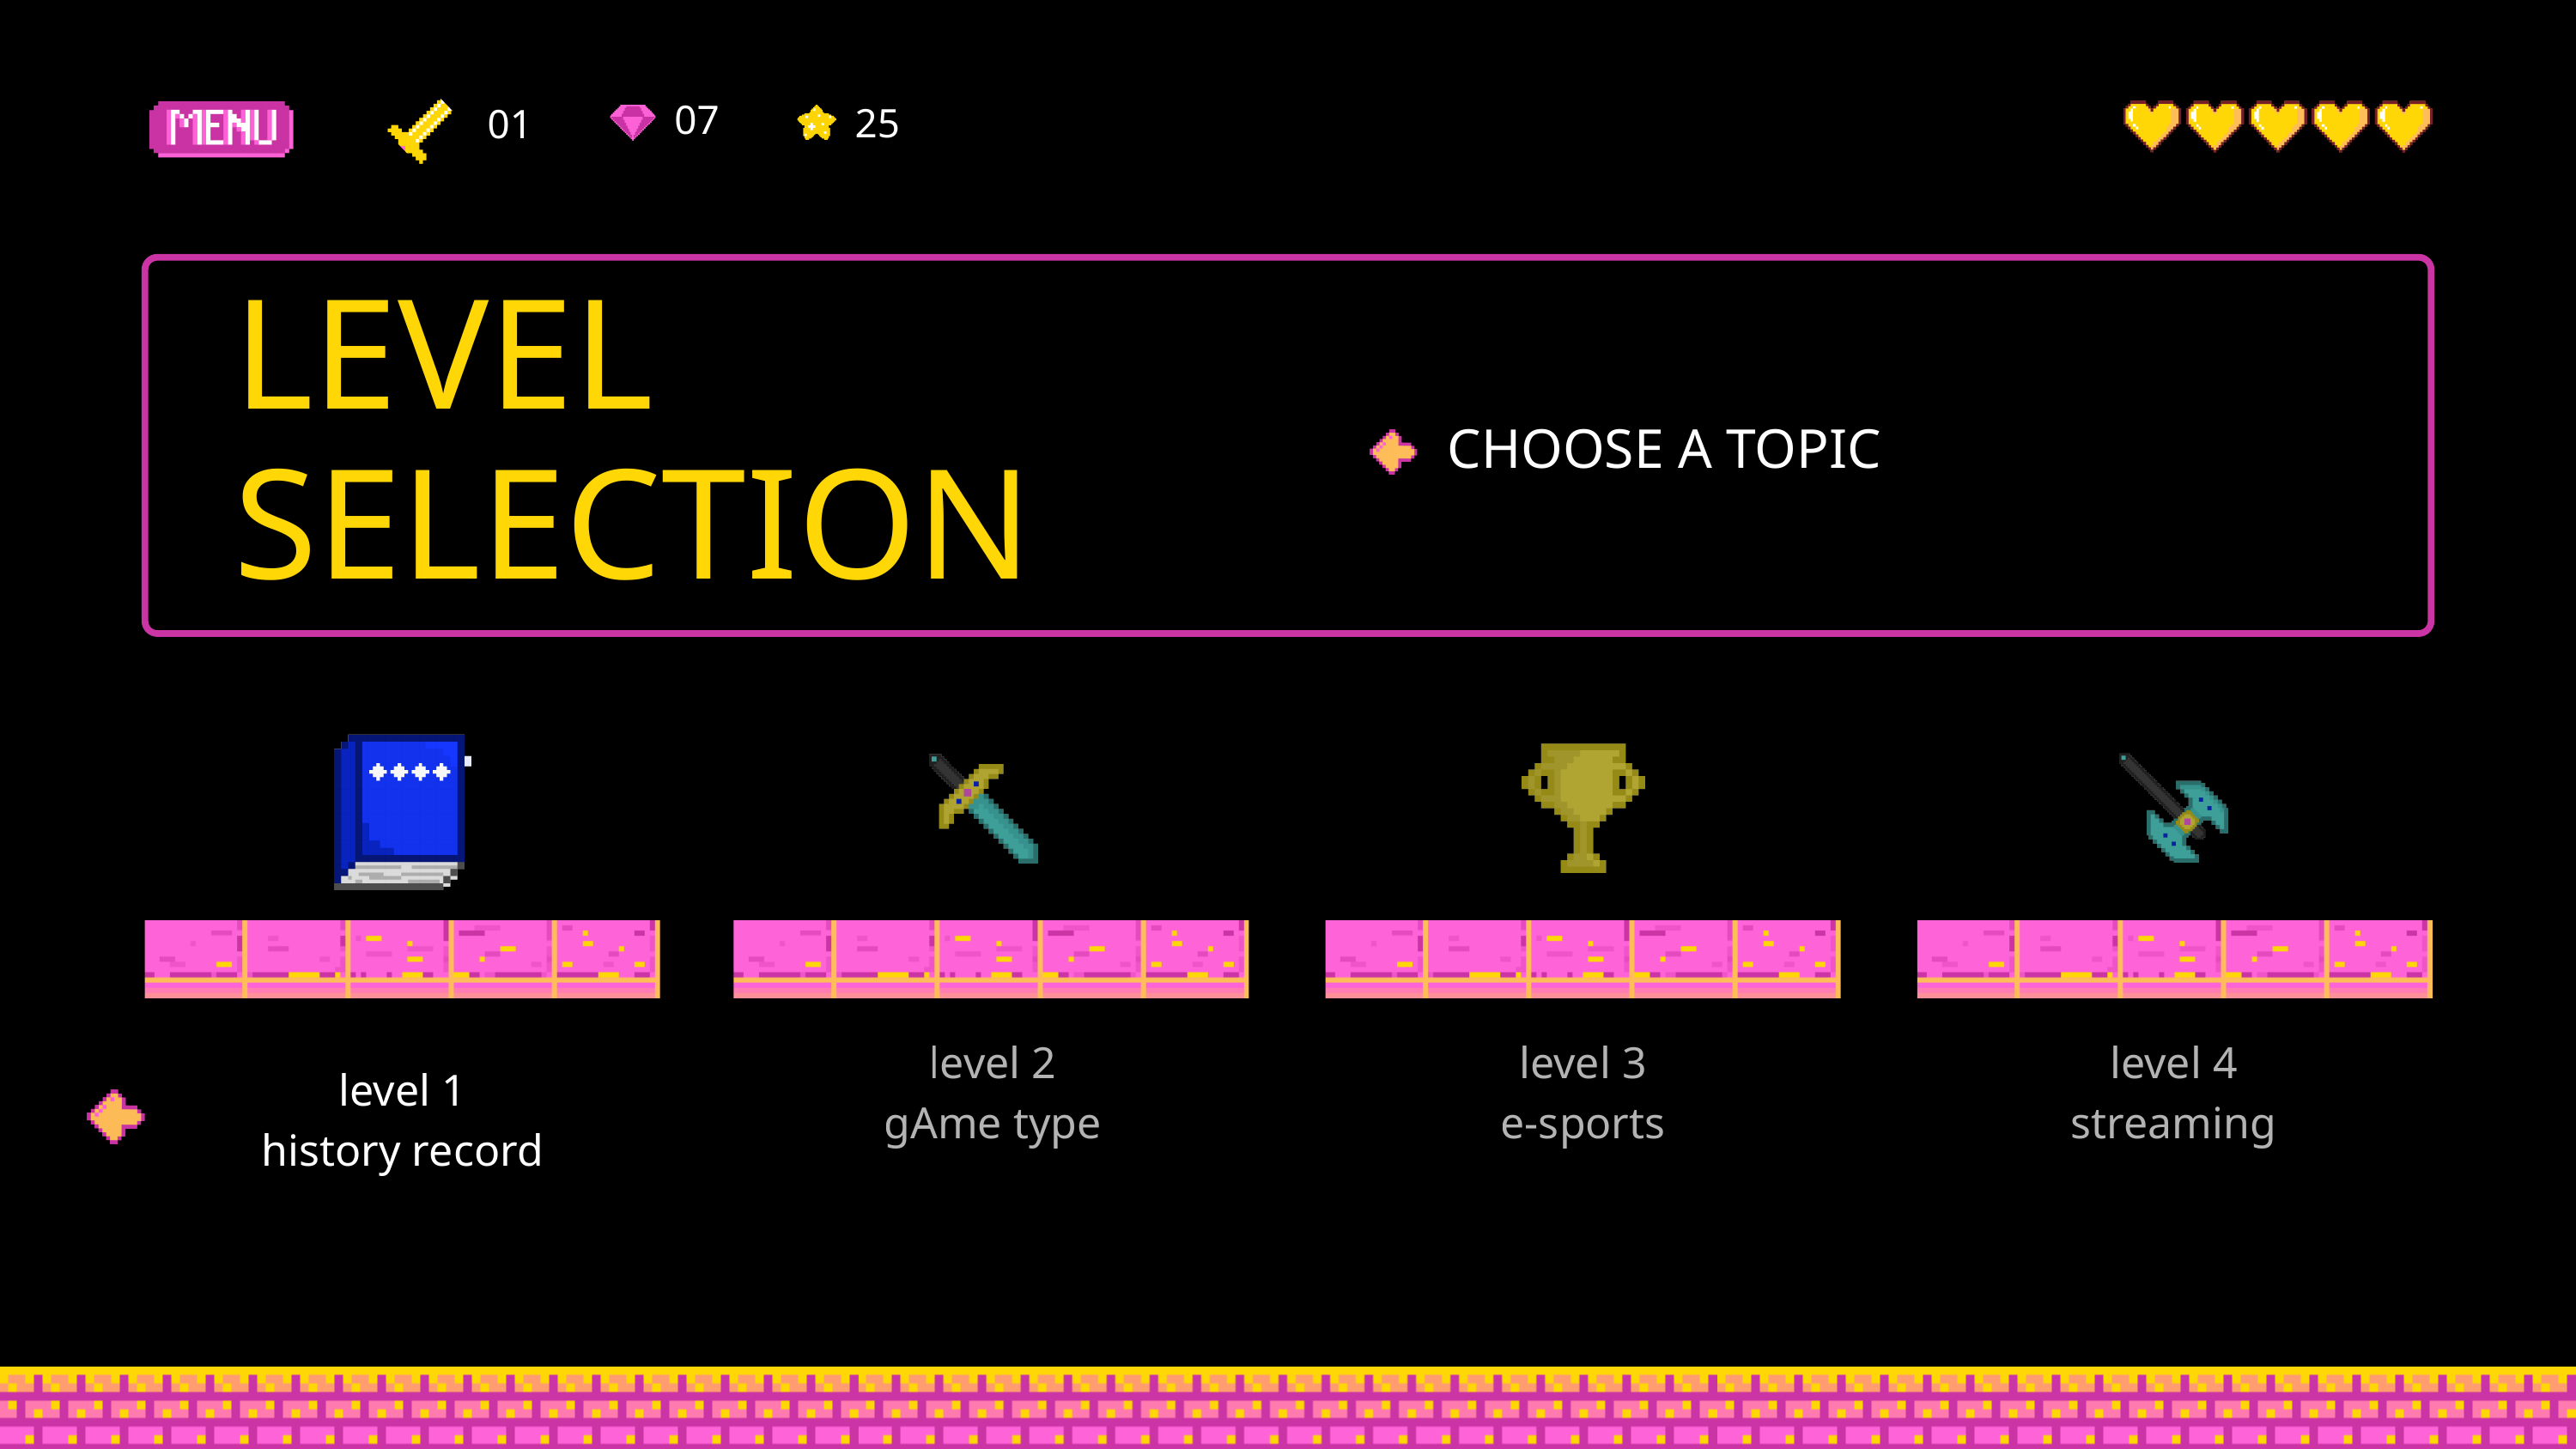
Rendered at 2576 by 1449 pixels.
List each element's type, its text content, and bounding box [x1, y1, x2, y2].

text_box [2123, 100, 2433, 153]
text_box level 4 streaming [1916, 1027, 2432, 1148]
text_box level 3 e-sports [1325, 1027, 1841, 1148]
text_box [144, 920, 660, 998]
text_box [144, 96, 298, 162]
picture [2118, 741, 2228, 863]
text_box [0, 1366, 2576, 1449]
picture [1522, 731, 1645, 873]
picture [333, 713, 471, 890]
text_box [1325, 920, 1841, 998]
text_box level 1 history record [144, 1054, 660, 1174]
text_box [87, 1089, 145, 1144]
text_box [797, 102, 920, 149]
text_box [610, 99, 739, 146]
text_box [144, 257, 2432, 634]
text_box [1917, 920, 2433, 998]
picture [928, 739, 1039, 864]
text_box level 2 gAme type [735, 1027, 1251, 1148]
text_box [380, 82, 552, 172]
text_box [733, 920, 1249, 998]
